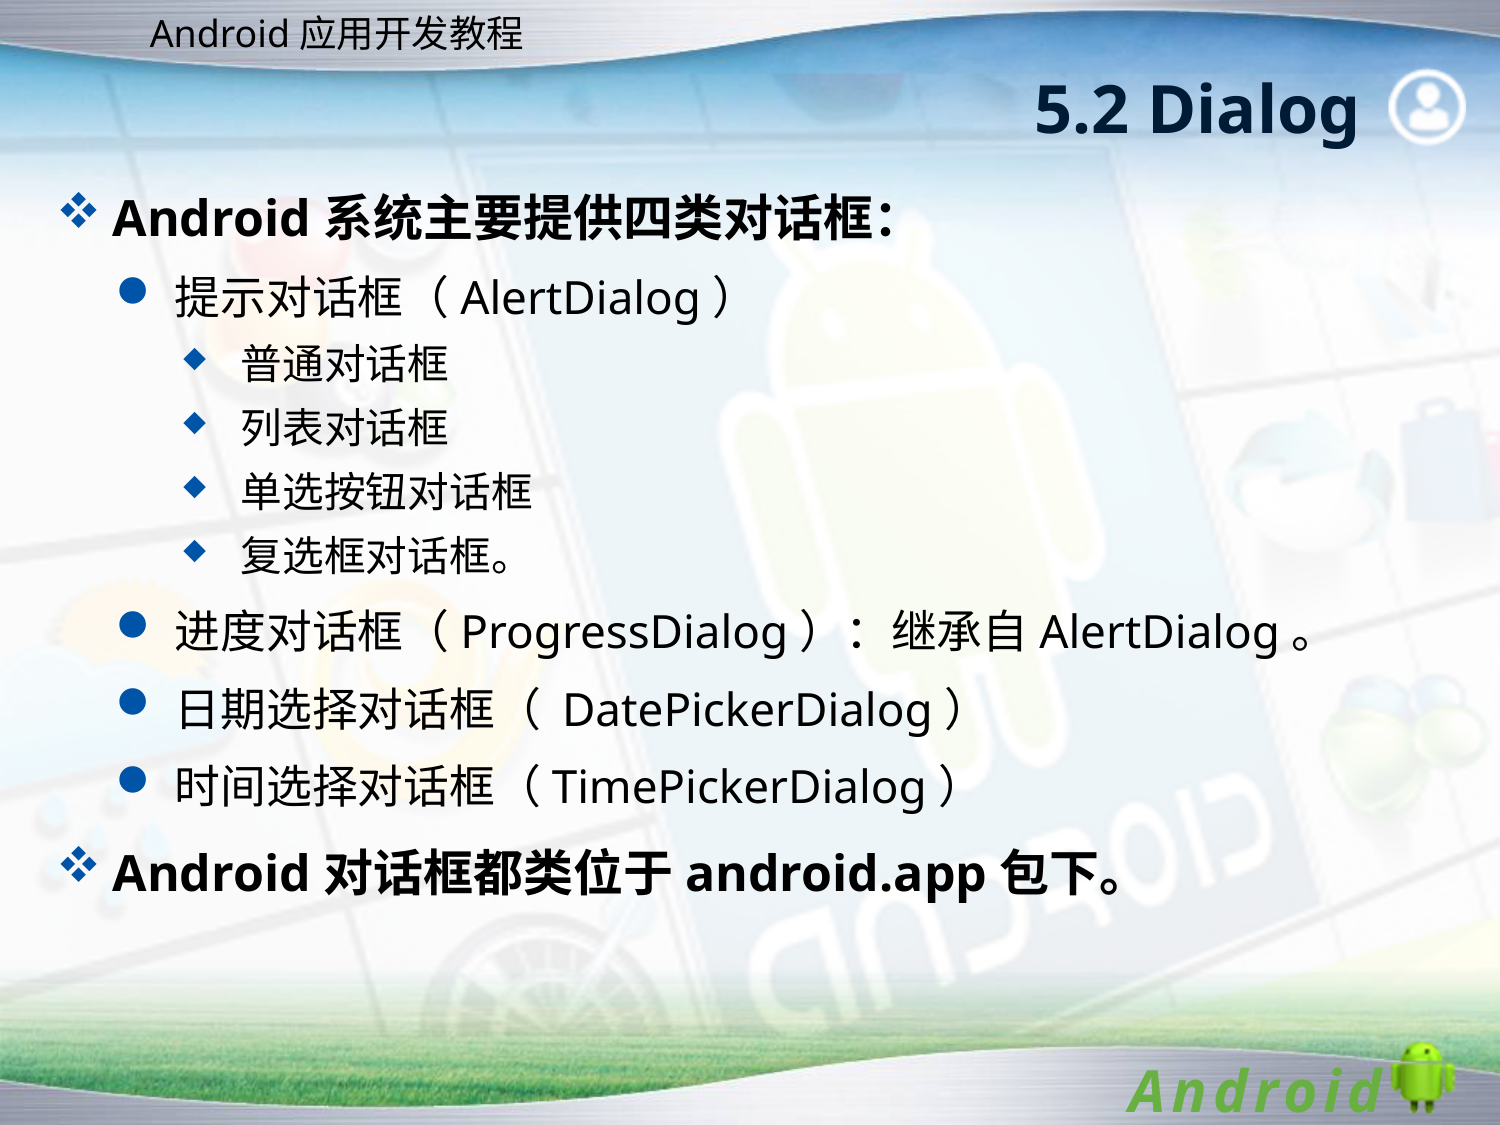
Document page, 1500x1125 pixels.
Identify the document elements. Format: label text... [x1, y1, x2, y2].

title 5.2 Dialog [213, 66, 1377, 147]
list Android系统主要提供四类对话框： 提示对话框（AlertDialog） 普通对话框 列表对话框 单选按钮对话框 复选框对话框。 进度对话框（ProgressDialog）：继承自AlertDialog。 日期选择对话框（ DatePickerDialog） 时间选择对话框（TimePickerDialog） Android对话框都类位于android.app包下。 [40, 160, 1471, 1071]
picture [0, 1, 1500, 1125]
